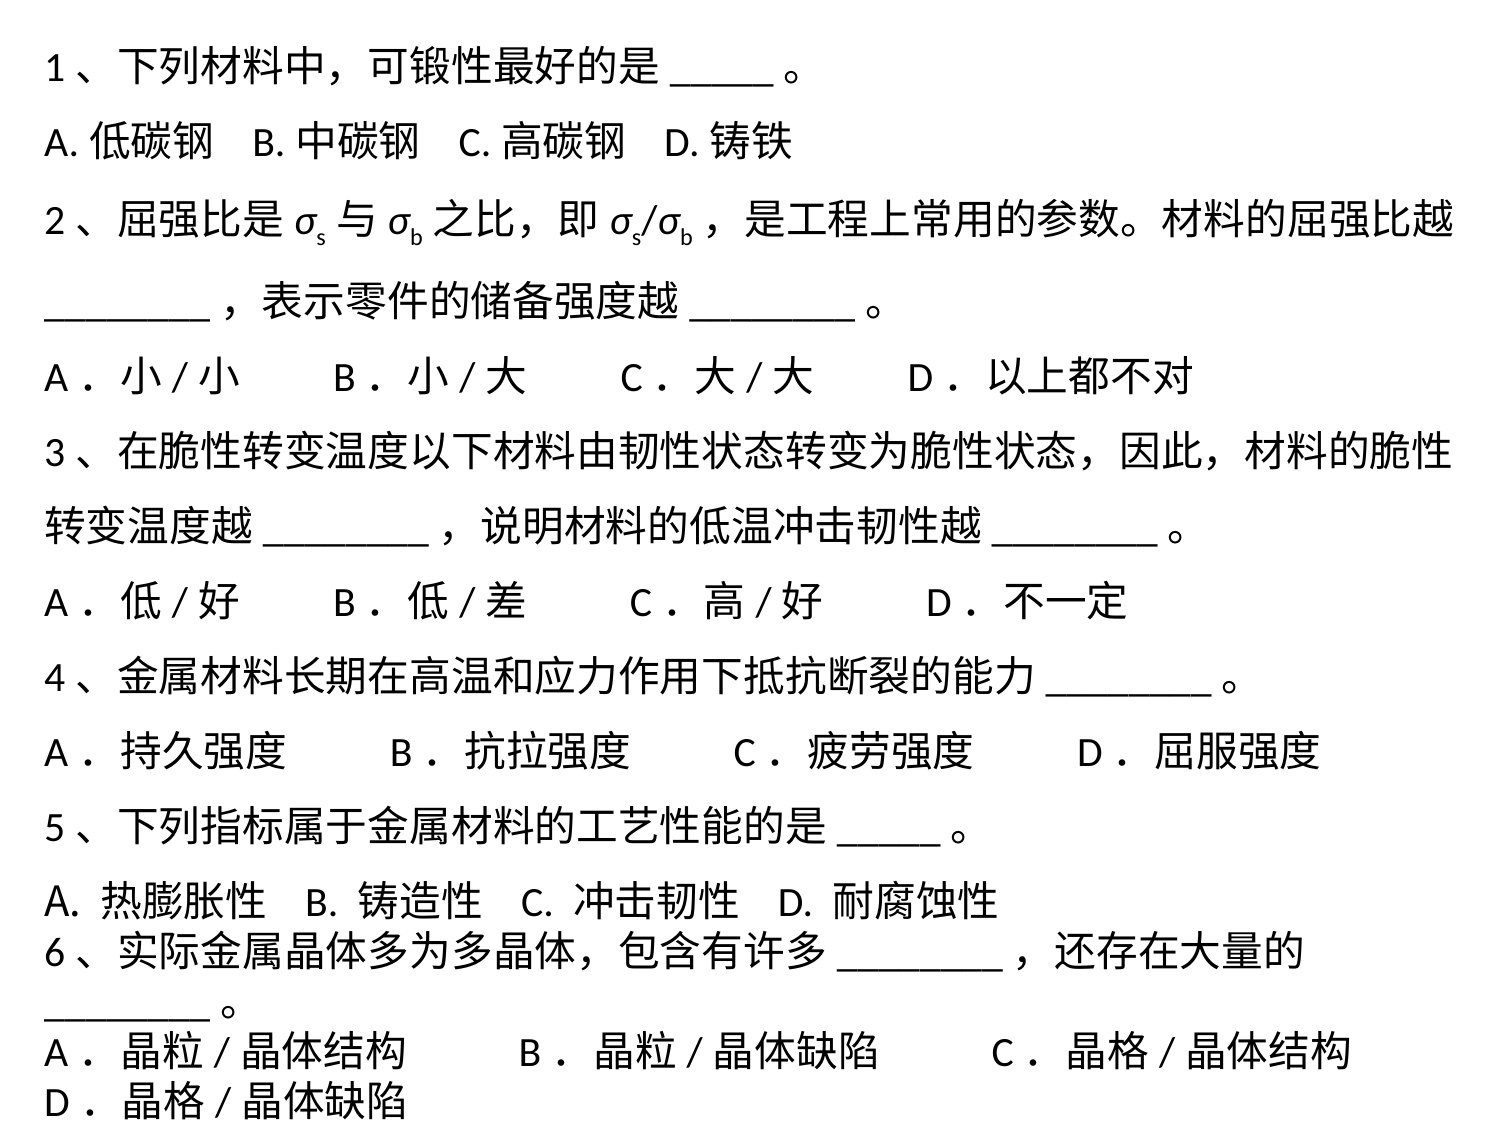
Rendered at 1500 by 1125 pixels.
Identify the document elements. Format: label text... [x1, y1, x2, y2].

text_box 1、下列材料中，可锻性最好的是_____。 A.低碳钢 B.中碳钢 C.高碳钢 D.铸铁 2、屈强比是σs与σb之比，即σs/σb，是工程上常用的参数。材料的屈强比越________，表示零件的储备强度越________。 A．小/小 B．小/大 C．大/大 D．以上都不对 3、在脆性转变温度以下材料由韧性状态转变为脆性状态，因此，材料的脆性转变温度越________，说明材料的低温冲击韧性越________。 A．低/好 B．低/差 C．高/好 D．不一定 4、金属材料长期在高温和应力作用下抵抗断裂的能力________。 A．持久强度 B．抗拉强度 C．疲劳强度 D．屈服强度 5、下列指标属于金属材料的工艺性能的是_____。 热膨胀性 B. 铸造性 C. 冲击韧性 D. 耐腐蚀性 6、实际金属晶体多为多晶体，包含有许多________，还存在大量的________。 A．晶粒/晶体结构 B．晶粒/晶体缺陷 C．晶格/晶体结构 D．晶格/晶体缺陷 [29, 7, 1500, 1125]
